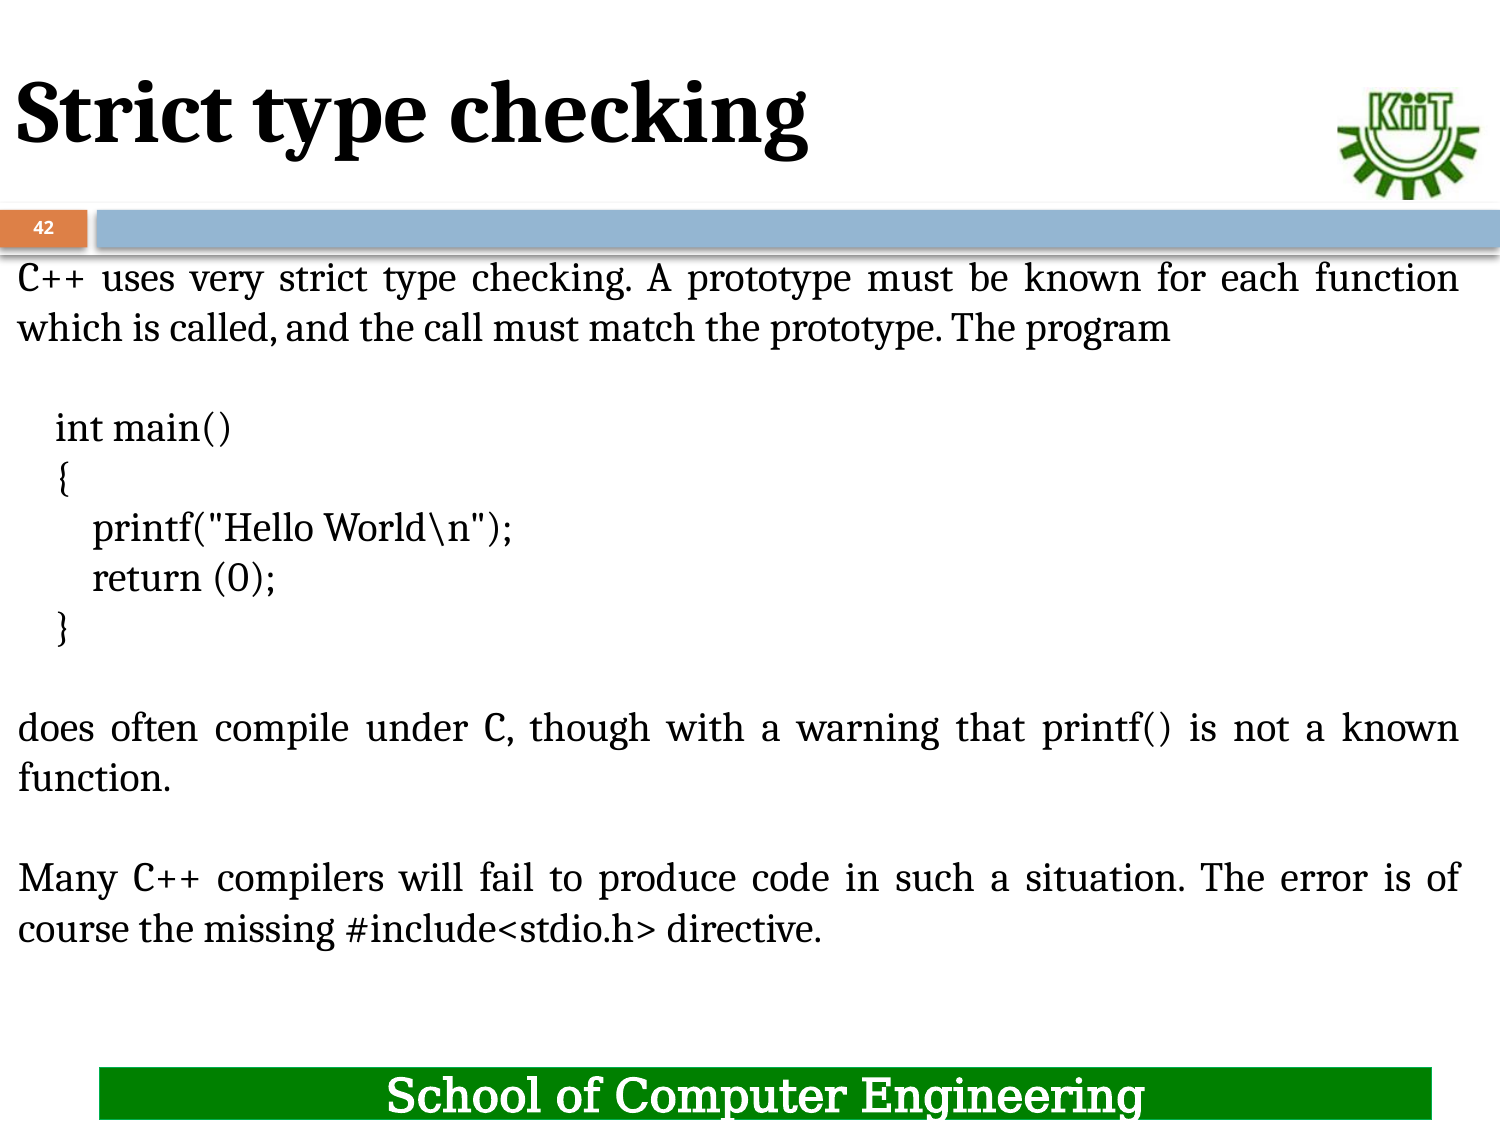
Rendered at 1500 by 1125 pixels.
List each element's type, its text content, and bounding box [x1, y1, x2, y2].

footer School of Computer Engineering [99, 1067, 1432, 1120]
slide_number 42 [0, 208, 88, 249]
text_box C++ uses very strict type checking. A prototype must be known for each function which is called, and the call must match the prototype. The program int main() { printf("Hello World\n"); return (0); } does often compile under C, though with a warning that printf() is not a known function. Many C++ compilers will fail to produce code in such a situation. The error is of course the missing #include<stdio.h> directive. [3, 242, 1475, 958]
picture [1337, 87, 1491, 201]
title Strict type checking [1, 24, 1453, 188]
